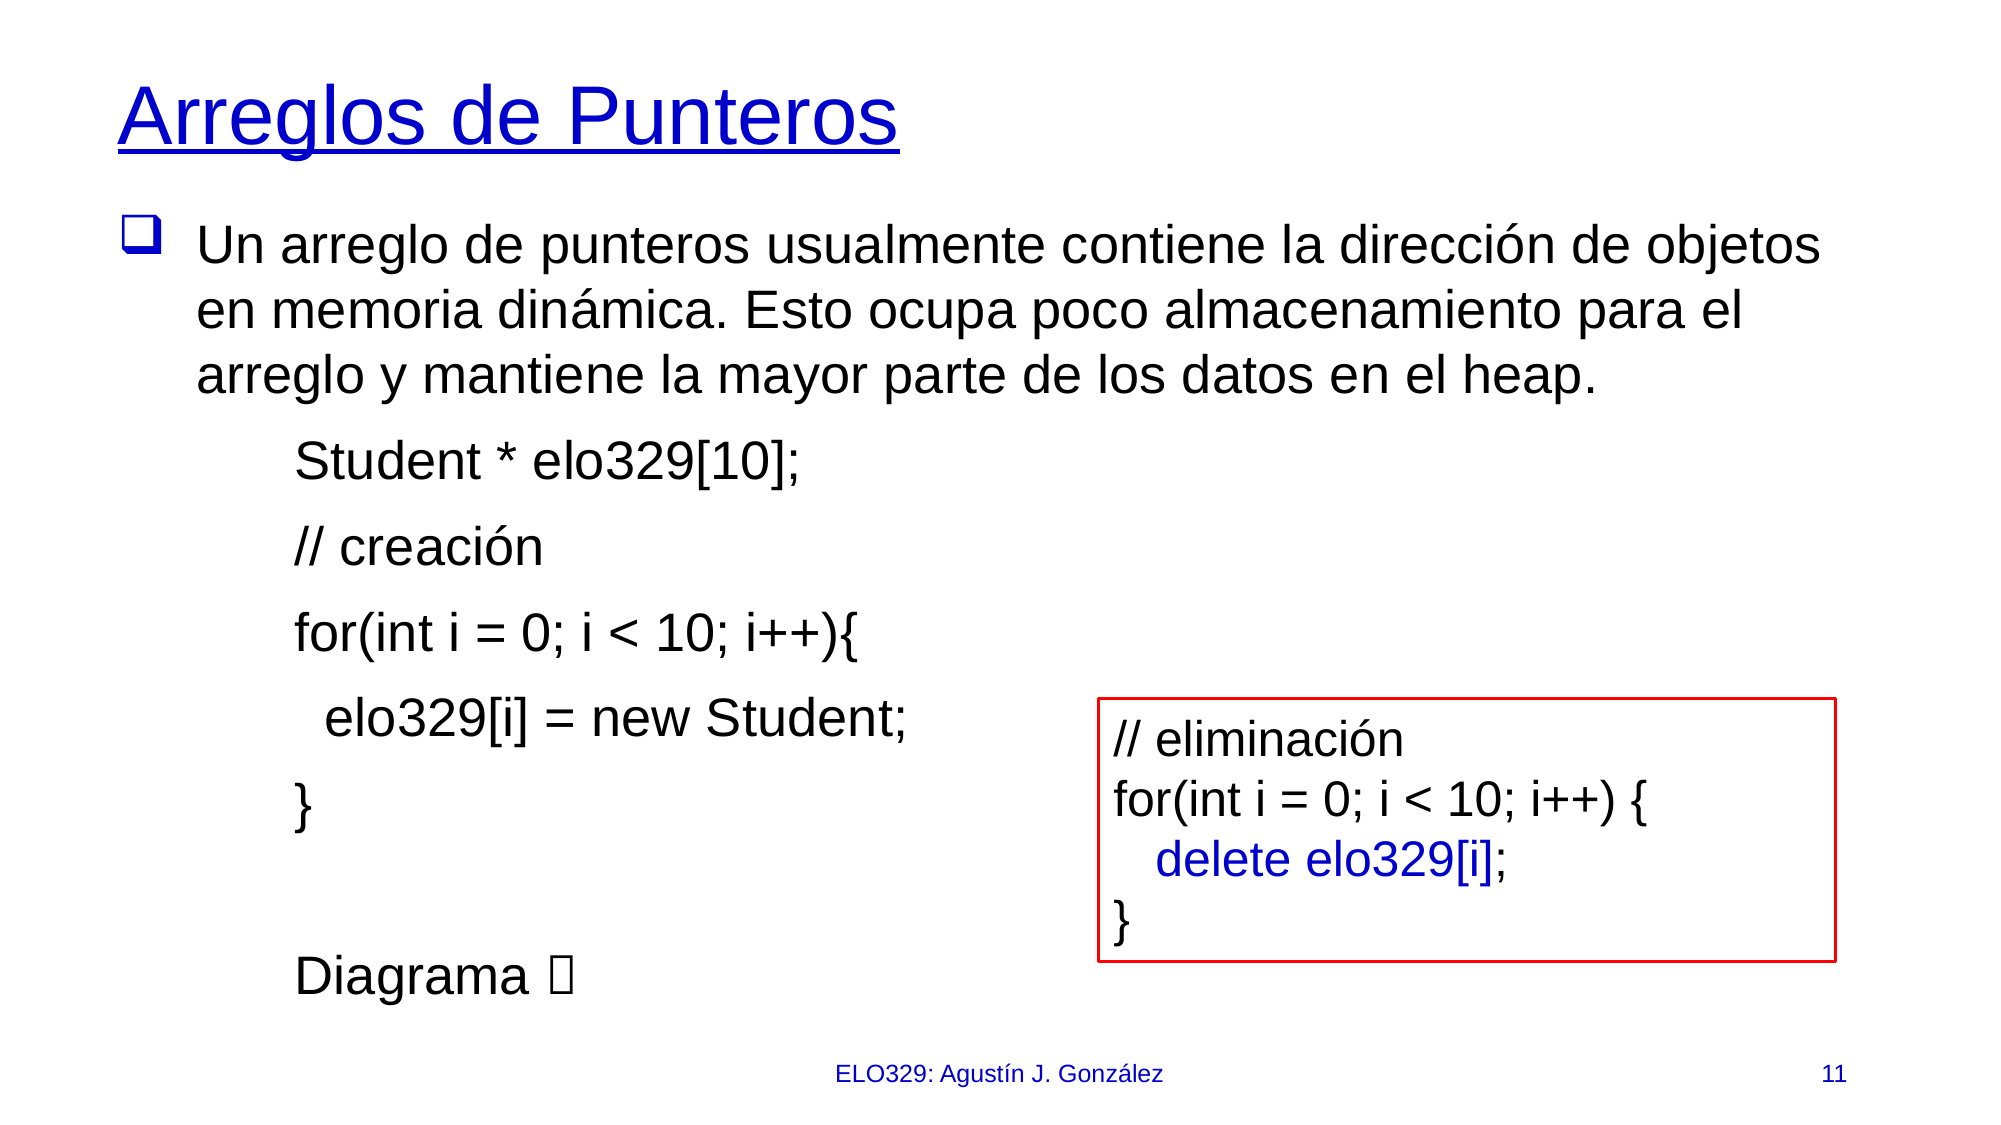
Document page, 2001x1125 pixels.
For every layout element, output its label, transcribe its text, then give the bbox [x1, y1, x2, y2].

footer ELO329: Agustín J. González [662, 1042, 1338, 1103]
list Un arreglo de punteros usualmente contiene la dirección de objetos en memoria dinámica. Esto ocupa poco almacenamiento para el arreglo y mantiene la mayor parte de los datos en el heap. Student * elo329[10]; // creación for(int i = 0; i < 10; i++)‏{ elo329[i] = new Student; } Diagrama  [102, 202, 1915, 1043]
slide_number 11 [1412, 1042, 1863, 1103]
title Arreglos de Punteros [102, 46, 1915, 189]
text_box // eliminación for(int i = 0; i < 10; i++) { delete elo329[i]; } [1098, 698, 1836, 962]
